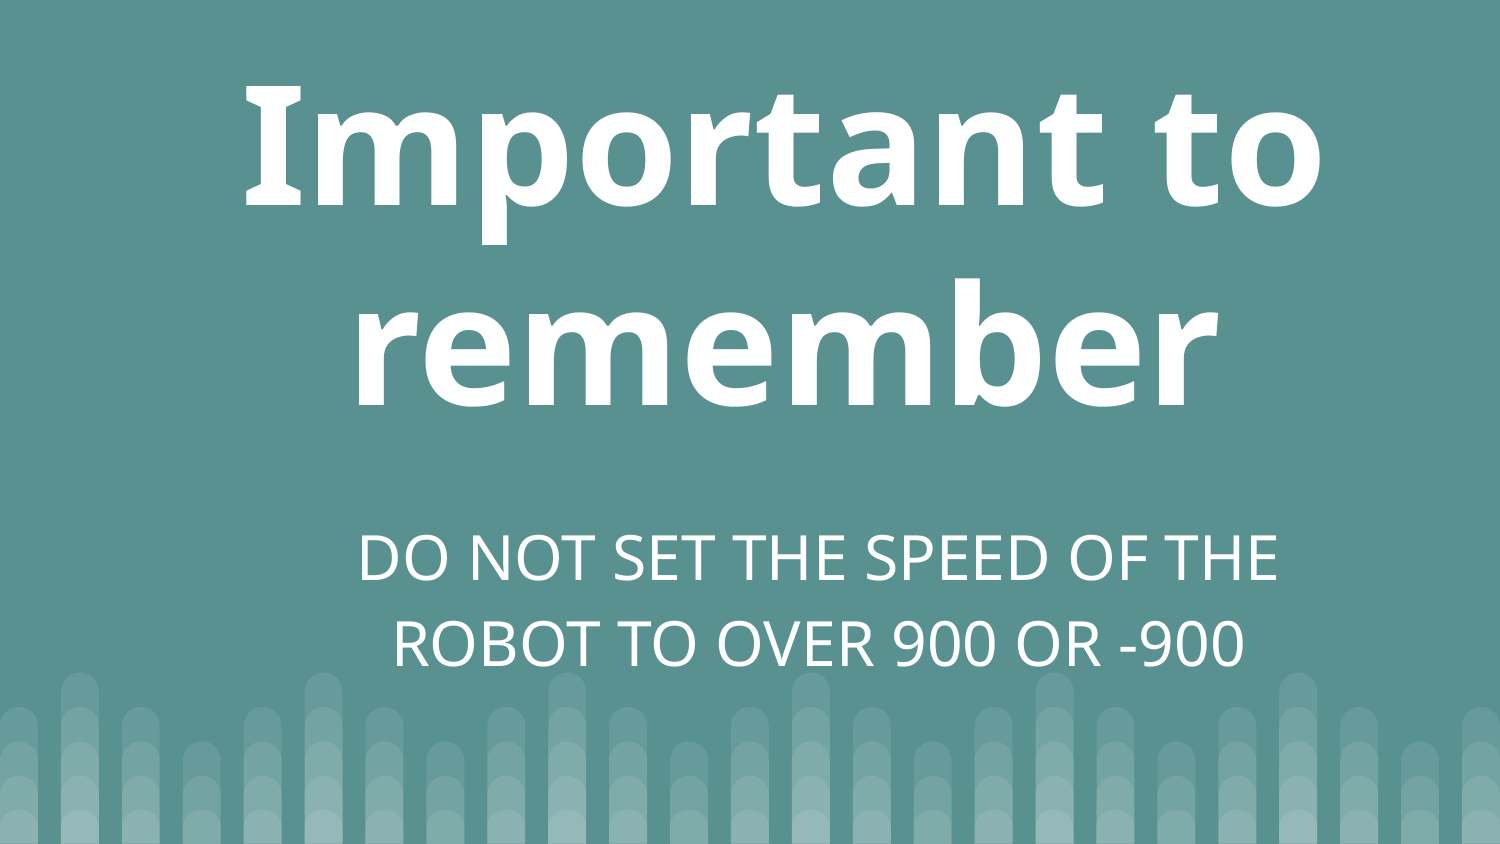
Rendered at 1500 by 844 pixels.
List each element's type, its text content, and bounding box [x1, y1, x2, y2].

title Important to remember [193, 85, 1377, 392]
list DO NOT SET THE SPEED OF THE ROBOT TO OVER 900 OR -900 [296, 491, 1342, 747]
